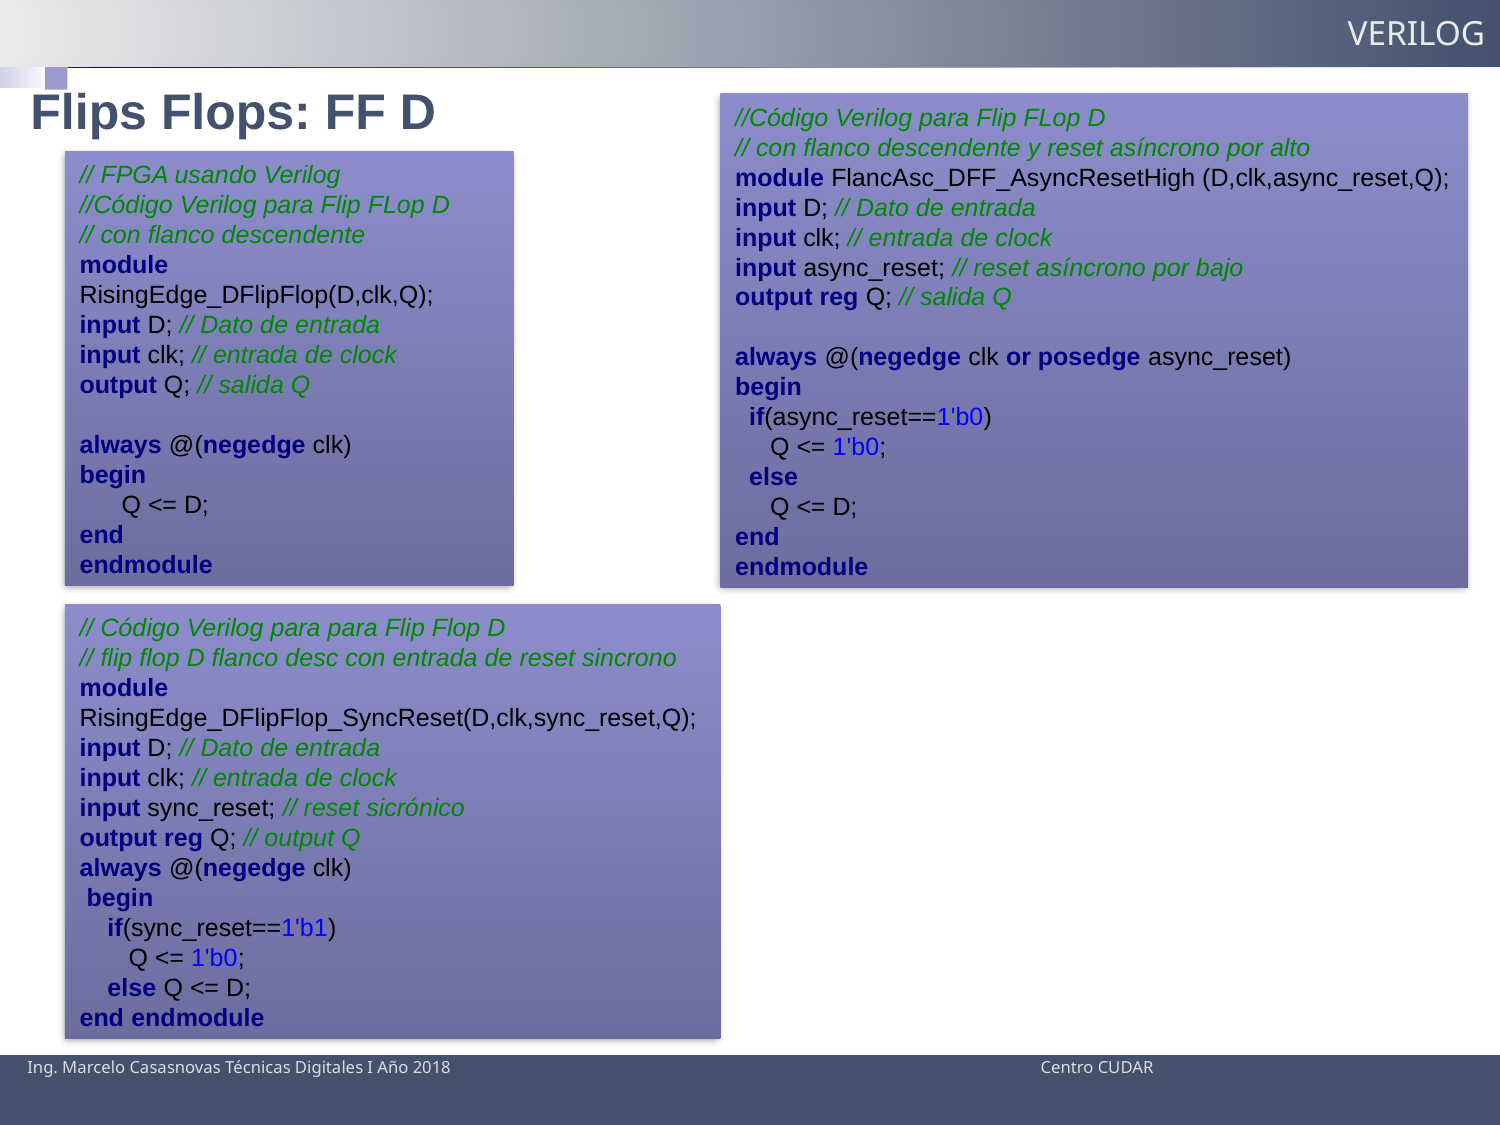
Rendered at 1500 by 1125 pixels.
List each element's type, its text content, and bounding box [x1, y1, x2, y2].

text_box Flips Flops: FF D [15, 75, 466, 147]
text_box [0, 1054, 1500, 1125]
text_box //Código Verilog para Flip FLop D // con flanco descendente y reset asíncrono por alto module FlancAsc_DFF_AsyncResetHigh (D,clk,async_reset,Q); input D; // Dato de entrada input clk; // entrada de clock input async_reset; // reset asíncrono por bajo output reg Q; // salida Q always @(negedge clk or posedge async_reset) begin if(async_reset==1'b0) Q <= 1'b0; else Q <= D; end endmodule [720, 93, 1469, 588]
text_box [0, 0, 1500, 67]
text_box // FPGA usando Verilog //Código Verilog para Flip FLop D // con flanco descendente module RisingEdge_DFlipFlop(D,clk,Q); input D; // Dato de entrada input clk; // entrada de clock output Q; // salida Q always @(negedge clk) begin Q <= D; end endmodule [64, 151, 514, 586]
text_box // Código Verilog para para Flip Flop D // flip flop D flanco desc con entrada de reset sincrono module RisingEdge_DFlipFlop_SyncReset(D,clk,sync_reset,Q); input D; // Dato de entrada input clk; // entrada de clock input sync_reset; // reset sicrónico output reg Q; // output Q always @(negedge clk) begin if(sync_reset==1'b1) Q <= 1'b0; else Q <= D; end endmodule [64, 604, 721, 1039]
